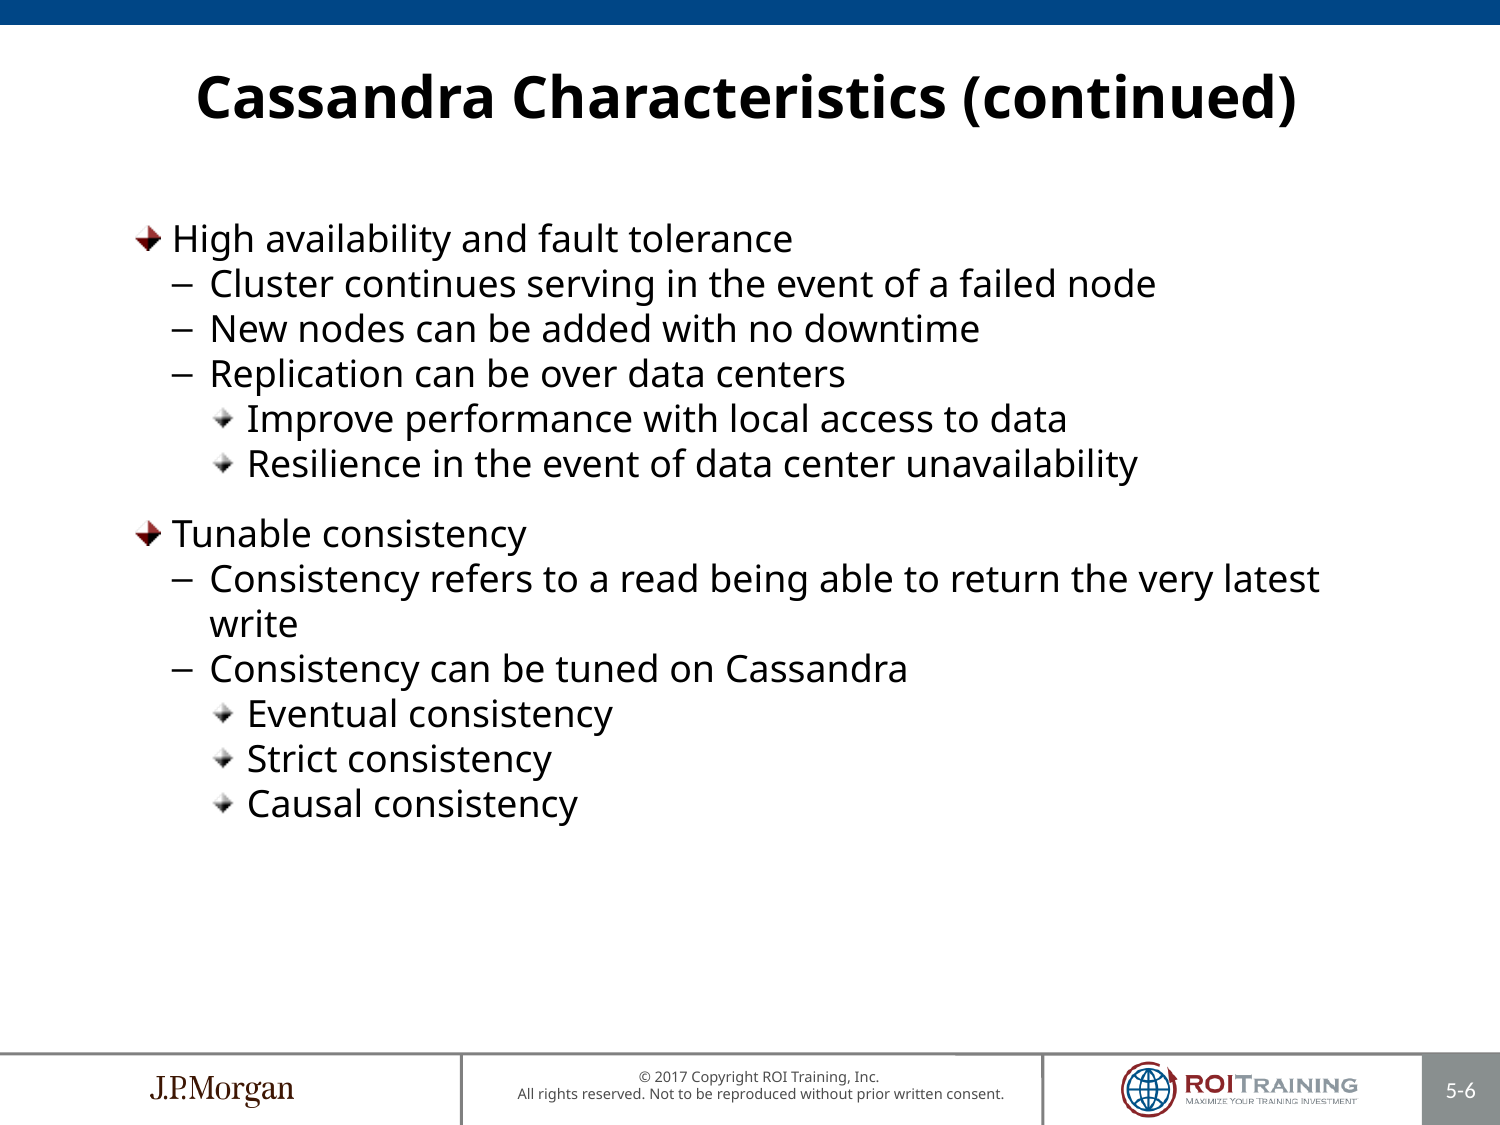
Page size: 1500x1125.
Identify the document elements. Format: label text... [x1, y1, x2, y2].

list High availability and fault tolerance Cluster continues serving in the event of a failed node New nodes can be added with no downtime Replication can be over data centers Improve performance with local access to data Resilience in the event of data center unavailability Tunable consistency Consistency refers to a read being able to return the very latest write Consistency can be tuned on Cassandra Eventual consistency Strict consistency Causal consistency [119, 207, 1395, 1018]
picture [134, 224, 161, 251]
picture [150, 1076, 294, 1108]
picture [209, 744, 236, 771]
title Cassandra Characteristics (continued) [172, 43, 1322, 147]
picture [209, 789, 236, 816]
picture [209, 449, 236, 476]
picture [209, 699, 236, 726]
picture [134, 519, 161, 546]
picture [209, 404, 236, 431]
picture [1113, 1060, 1362, 1118]
